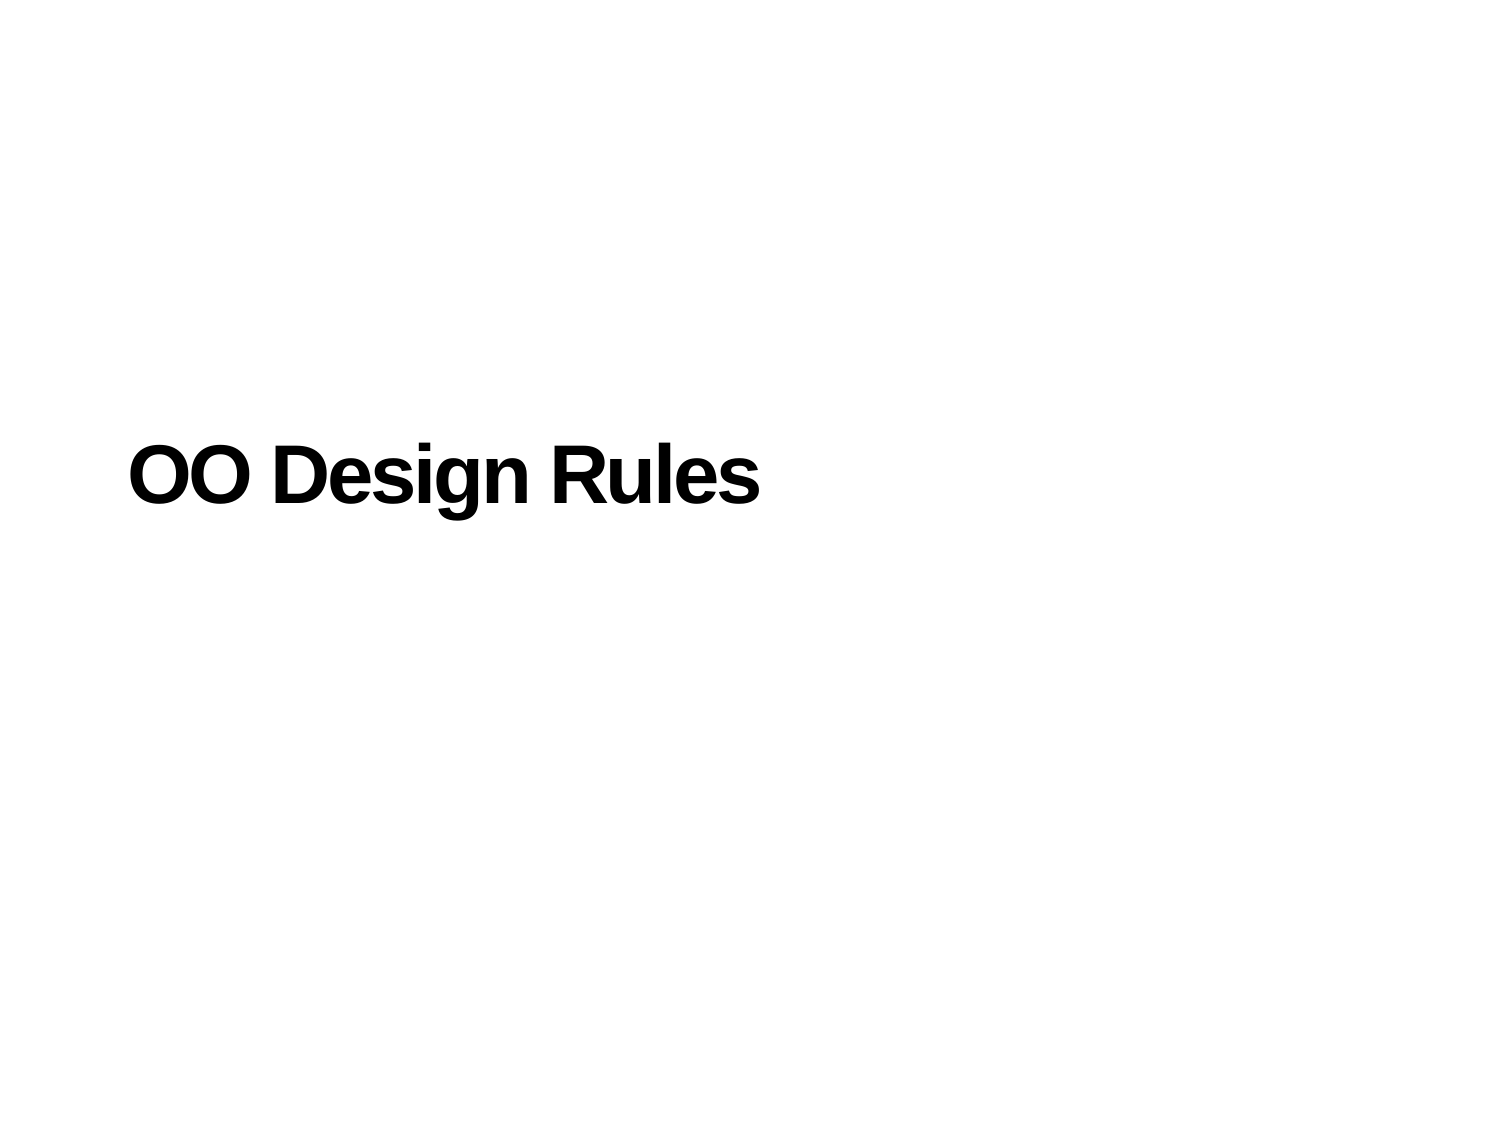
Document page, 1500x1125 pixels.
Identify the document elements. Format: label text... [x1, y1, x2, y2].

title OO Design Rules [112, 349, 1388, 591]
